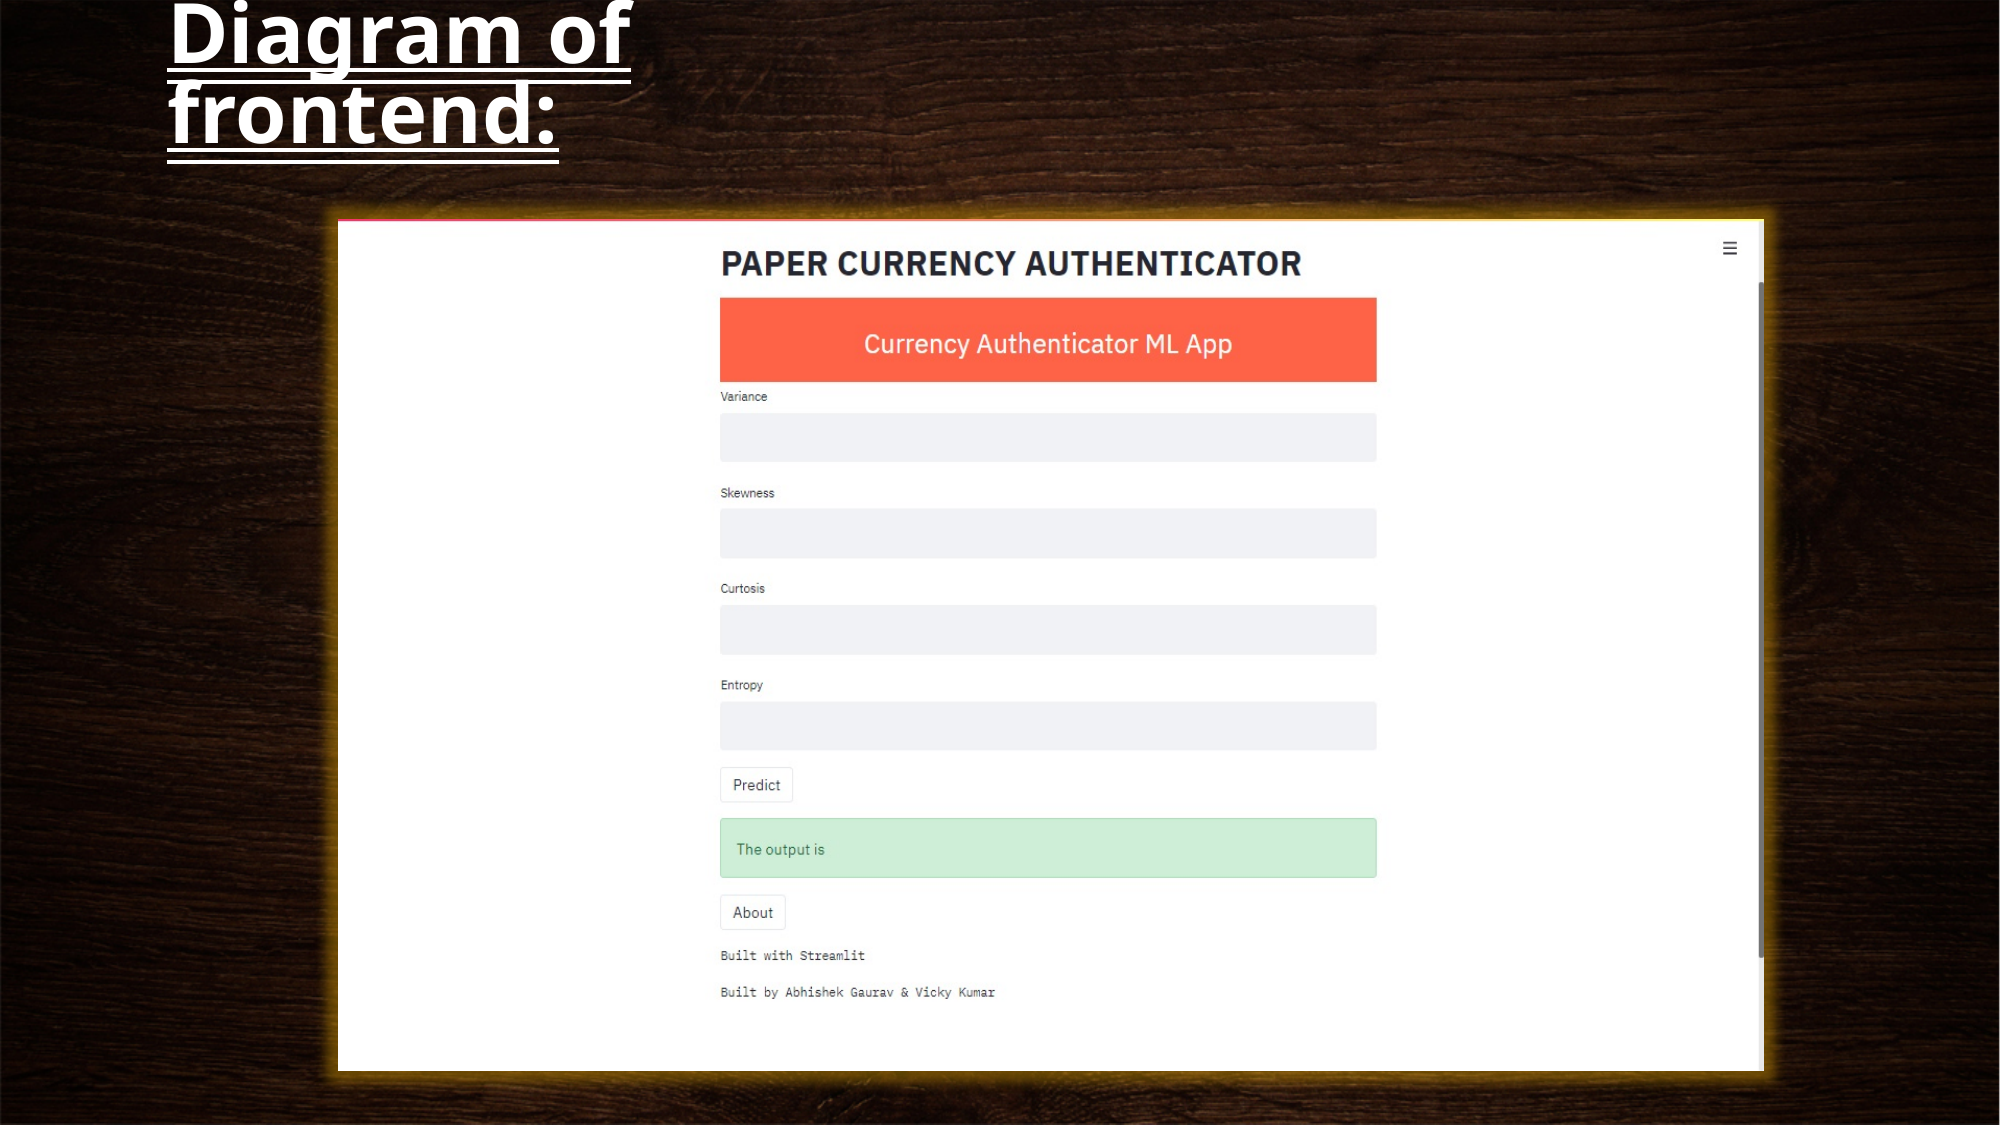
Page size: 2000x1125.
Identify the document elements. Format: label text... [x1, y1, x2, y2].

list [337, 219, 1765, 1071]
title Diagram of frontend: [152, 54, 1023, 168]
picture [0, 0, 2000, 1125]
